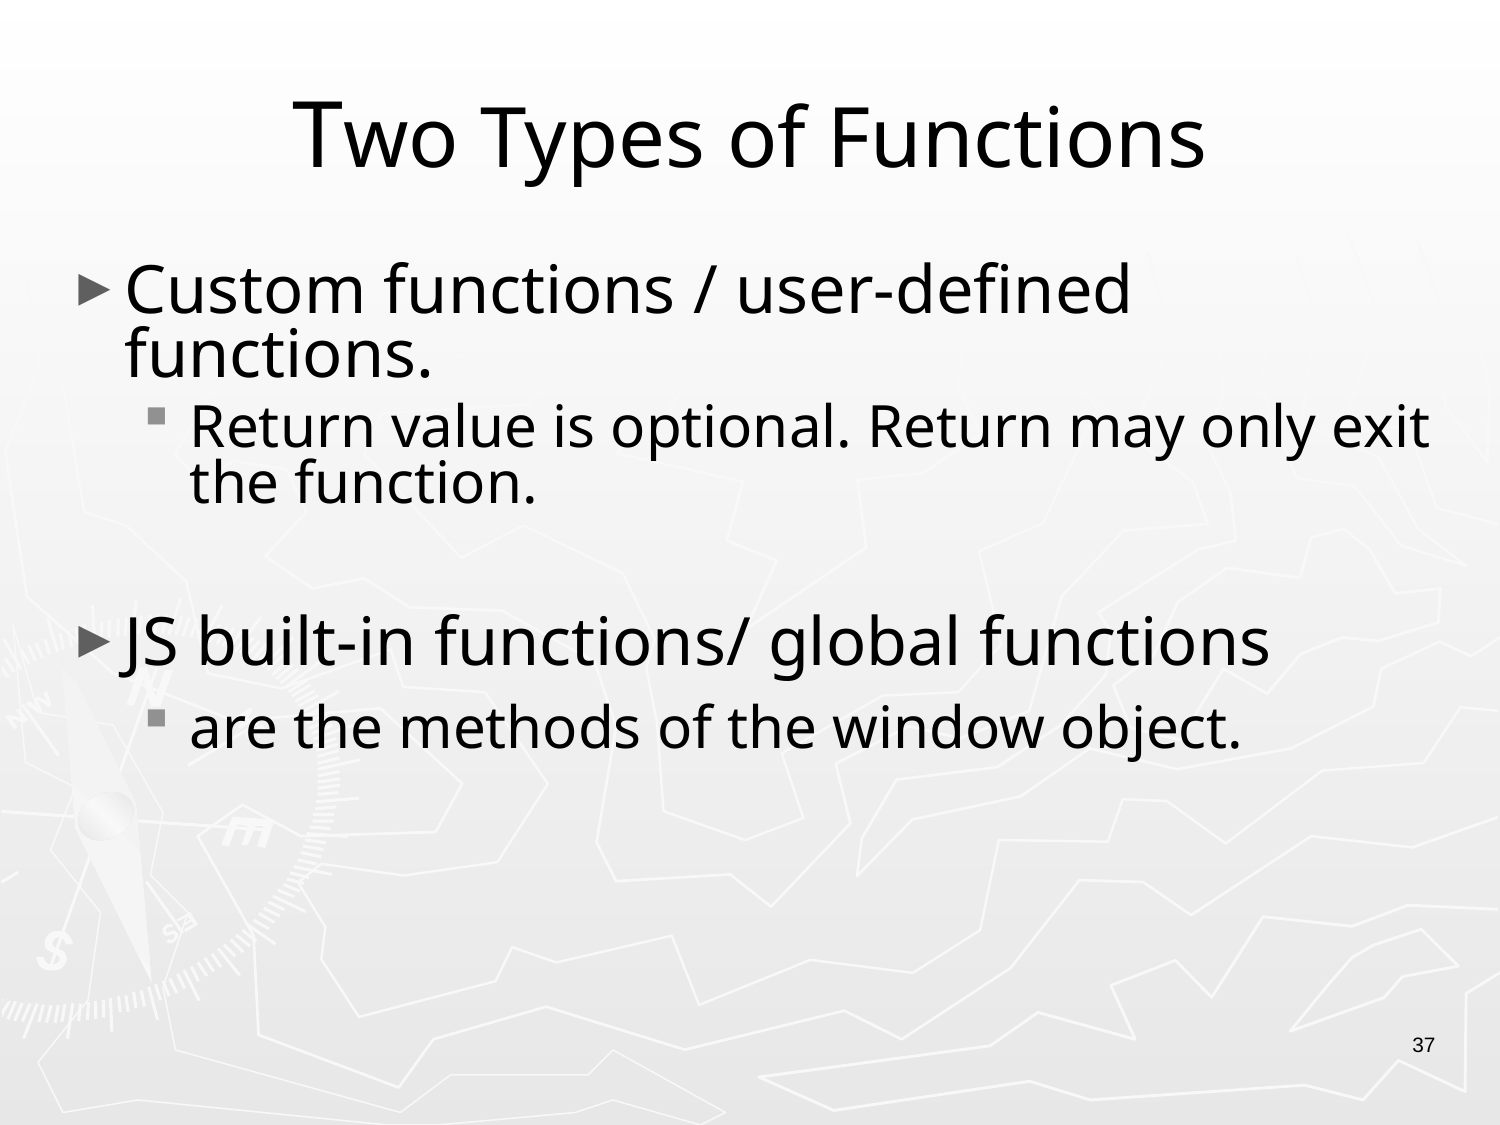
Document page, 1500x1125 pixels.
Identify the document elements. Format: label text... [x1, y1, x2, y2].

list Custom functions / user-defined functions. Return value is optional. Return may only exit the function. JS built-in functions/ global functions are the methods of the window object. [53, 255, 1455, 994]
title Two Types of Functions [49, 37, 1451, 225]
slide_number 37 [1074, 1024, 1451, 1103]
